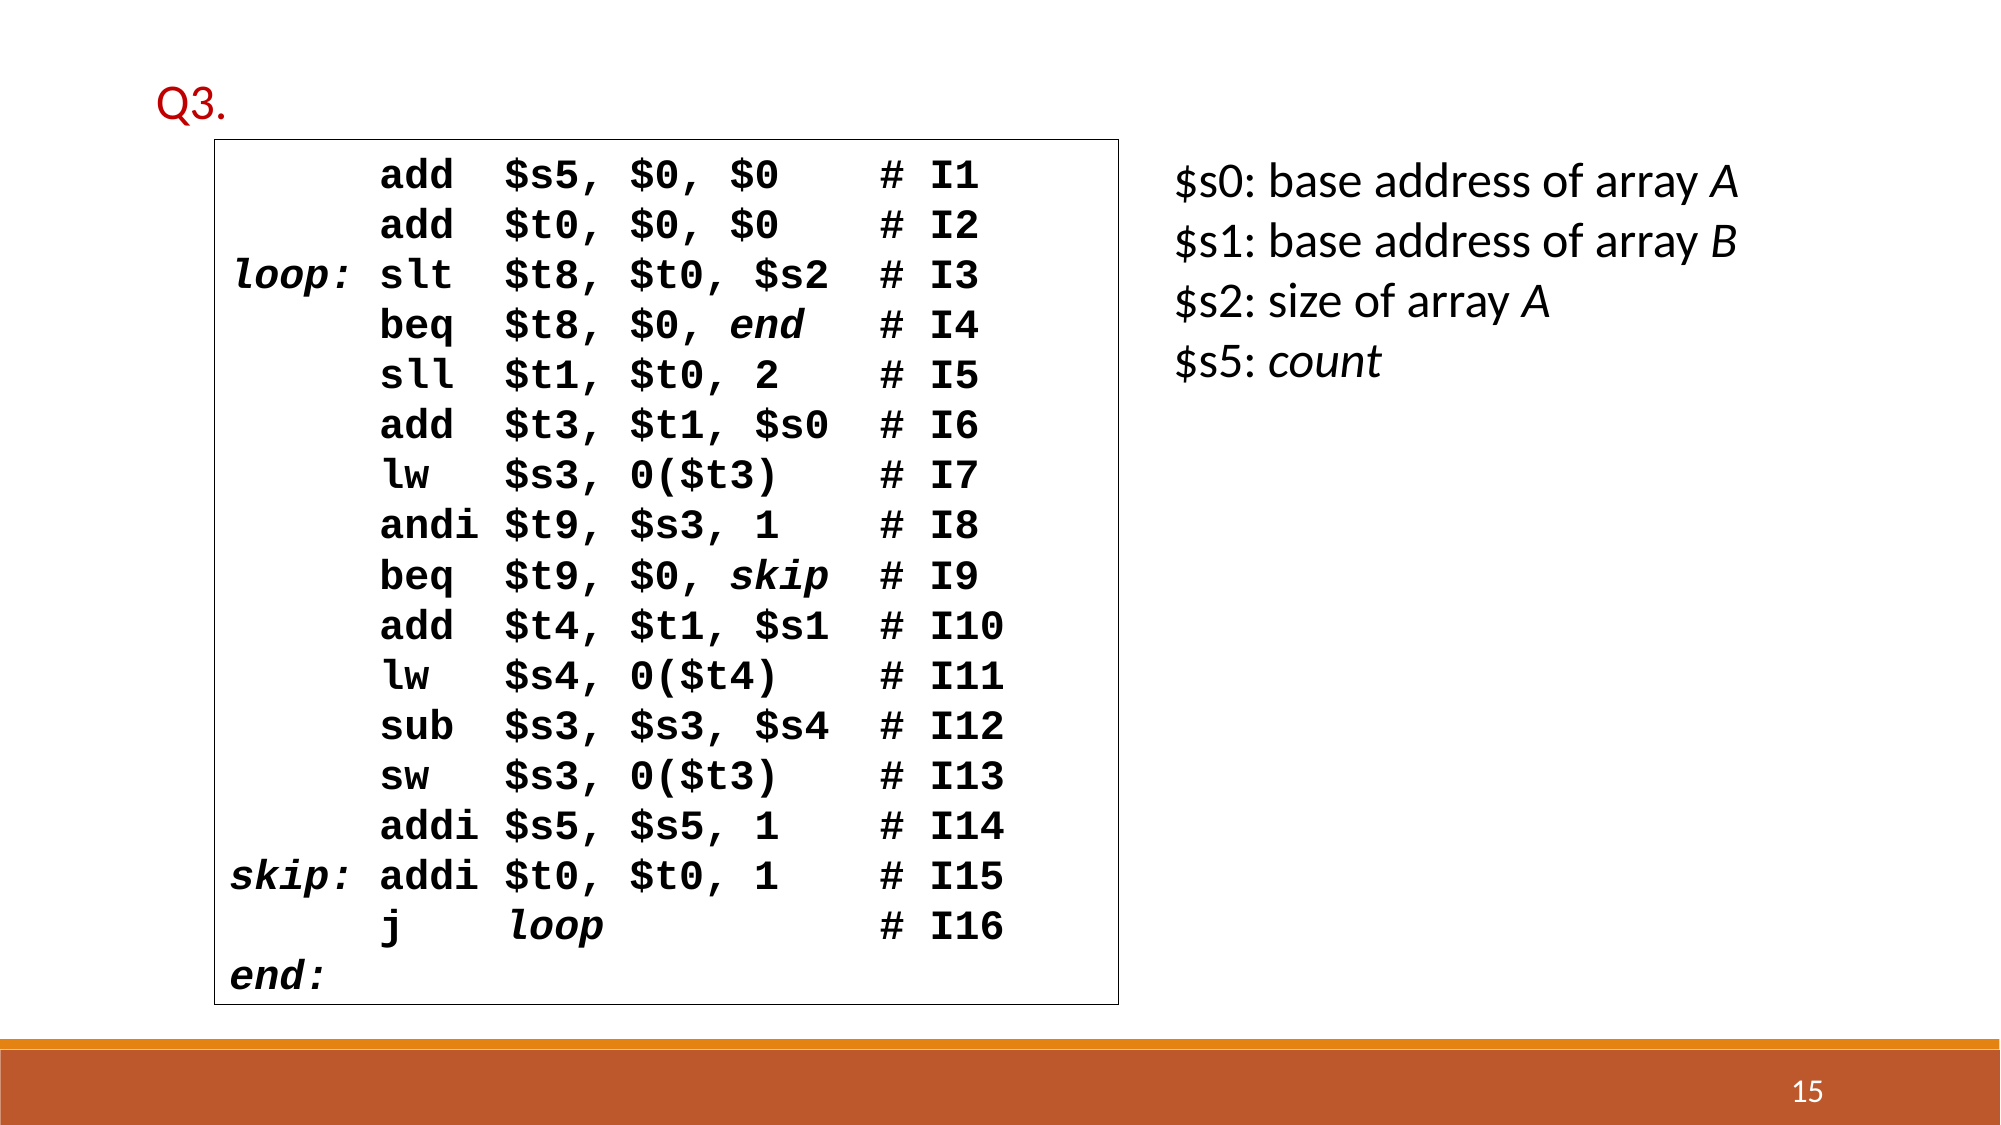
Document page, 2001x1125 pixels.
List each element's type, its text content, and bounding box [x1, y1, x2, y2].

text_box add $s5, $0, $0 # I1 add $t0, $0, $0 # I2 loop: slt $t8, $t0, $s2 # I3 beq $t8, $0, end # I4 sll $t1, $t0, 2 # I5 add $t3, $t1, $s0 # I6 lw $s3, 0($t3) # I7 andi $t9, $s3, 1 # I8 beq $t9, $0, skip # I9 add $t4, $t1, $s1 # I10 lw $s4, 0($t4) # I11 sub $s3, $s3, $s4 # I12 sw $s3, 0($t3) # I13 addi $s5, $s5, 1 # I14 skip: addi $t0, $t0, 1 # I15 j loop # I16 end: [214, 139, 1119, 1005]
slide_number 15 [1624, 1059, 1840, 1120]
text_box Q3. [116, 62, 267, 138]
text_box $s0: base address of array A $s1: base address of array B $s2: size of array A $s5: count [1158, 139, 1818, 395]
